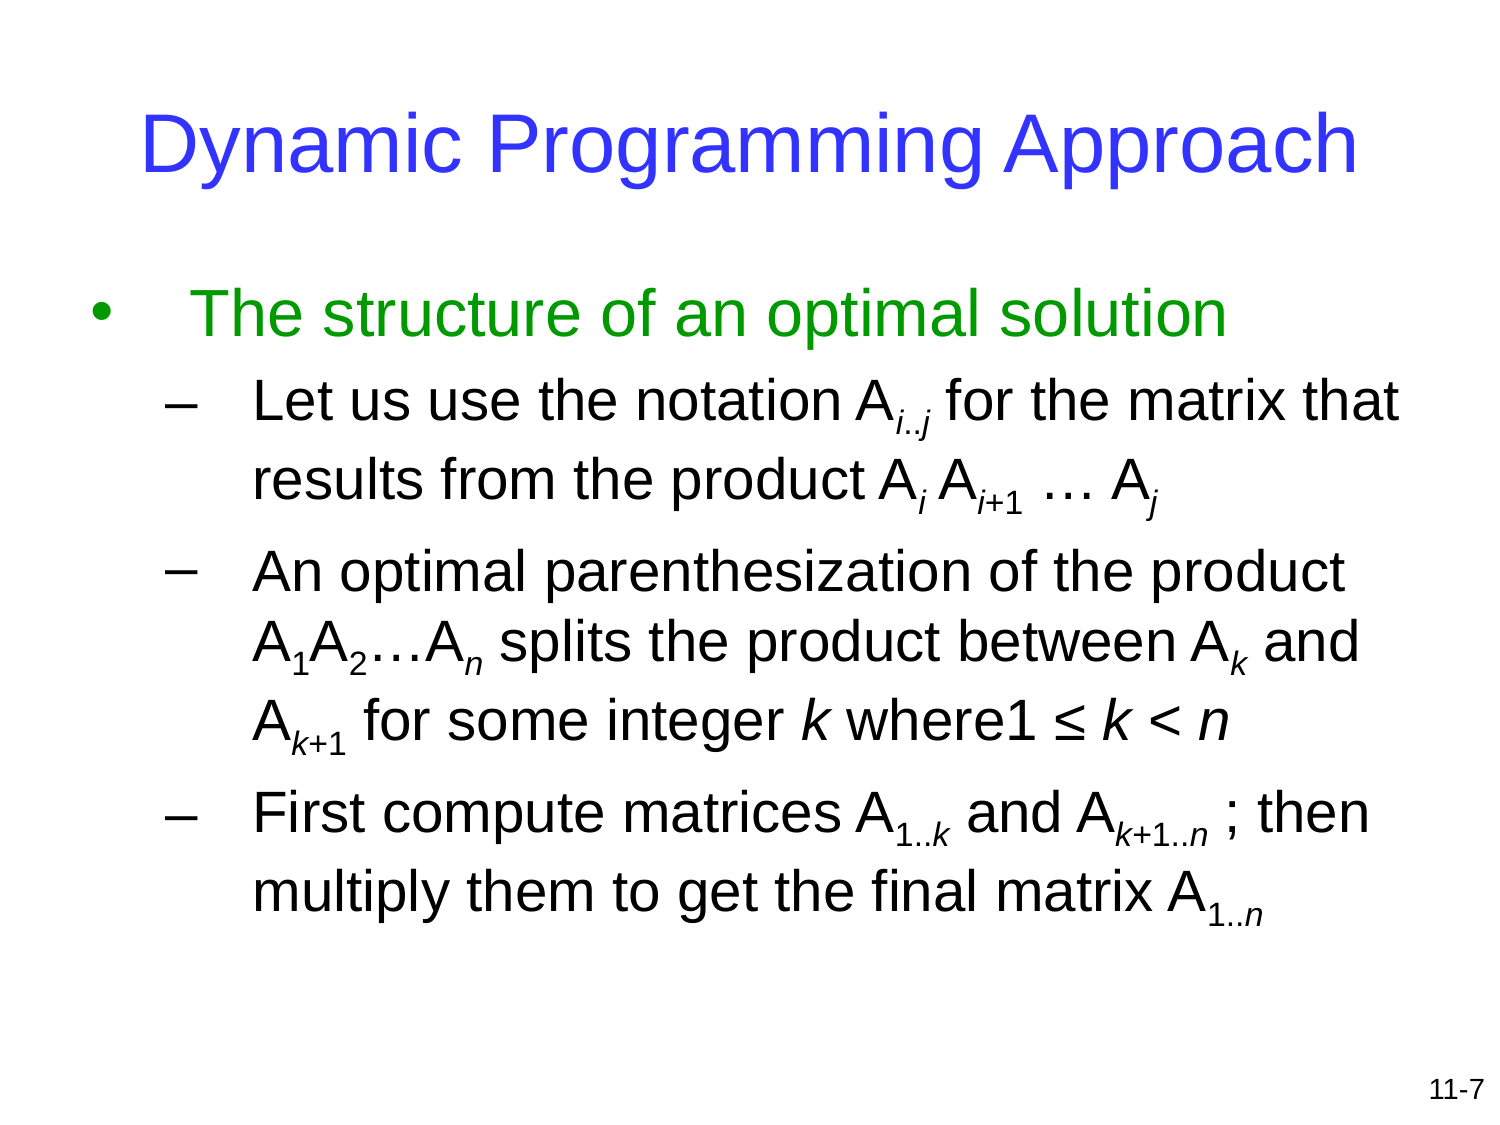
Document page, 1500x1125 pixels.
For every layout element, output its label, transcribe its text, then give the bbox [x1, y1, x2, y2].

list The structure of an optimal solution Let us use the notation Ai..j for the matrix that results from the product Ai Ai+1 … Aj An optimal parenthesization of the product A1A2…An splits the product between Ak and Ak+1 for some integer k where1 ≤ k < n First compute matrices A1..k and Ak+1..n ; then multiply them to get the final matrix A1..n [75, 262, 1425, 1000]
title Dynamic Programming Approach [75, 45, 1425, 233]
slide_number 11-‹#› [1149, 1062, 1500, 1125]
